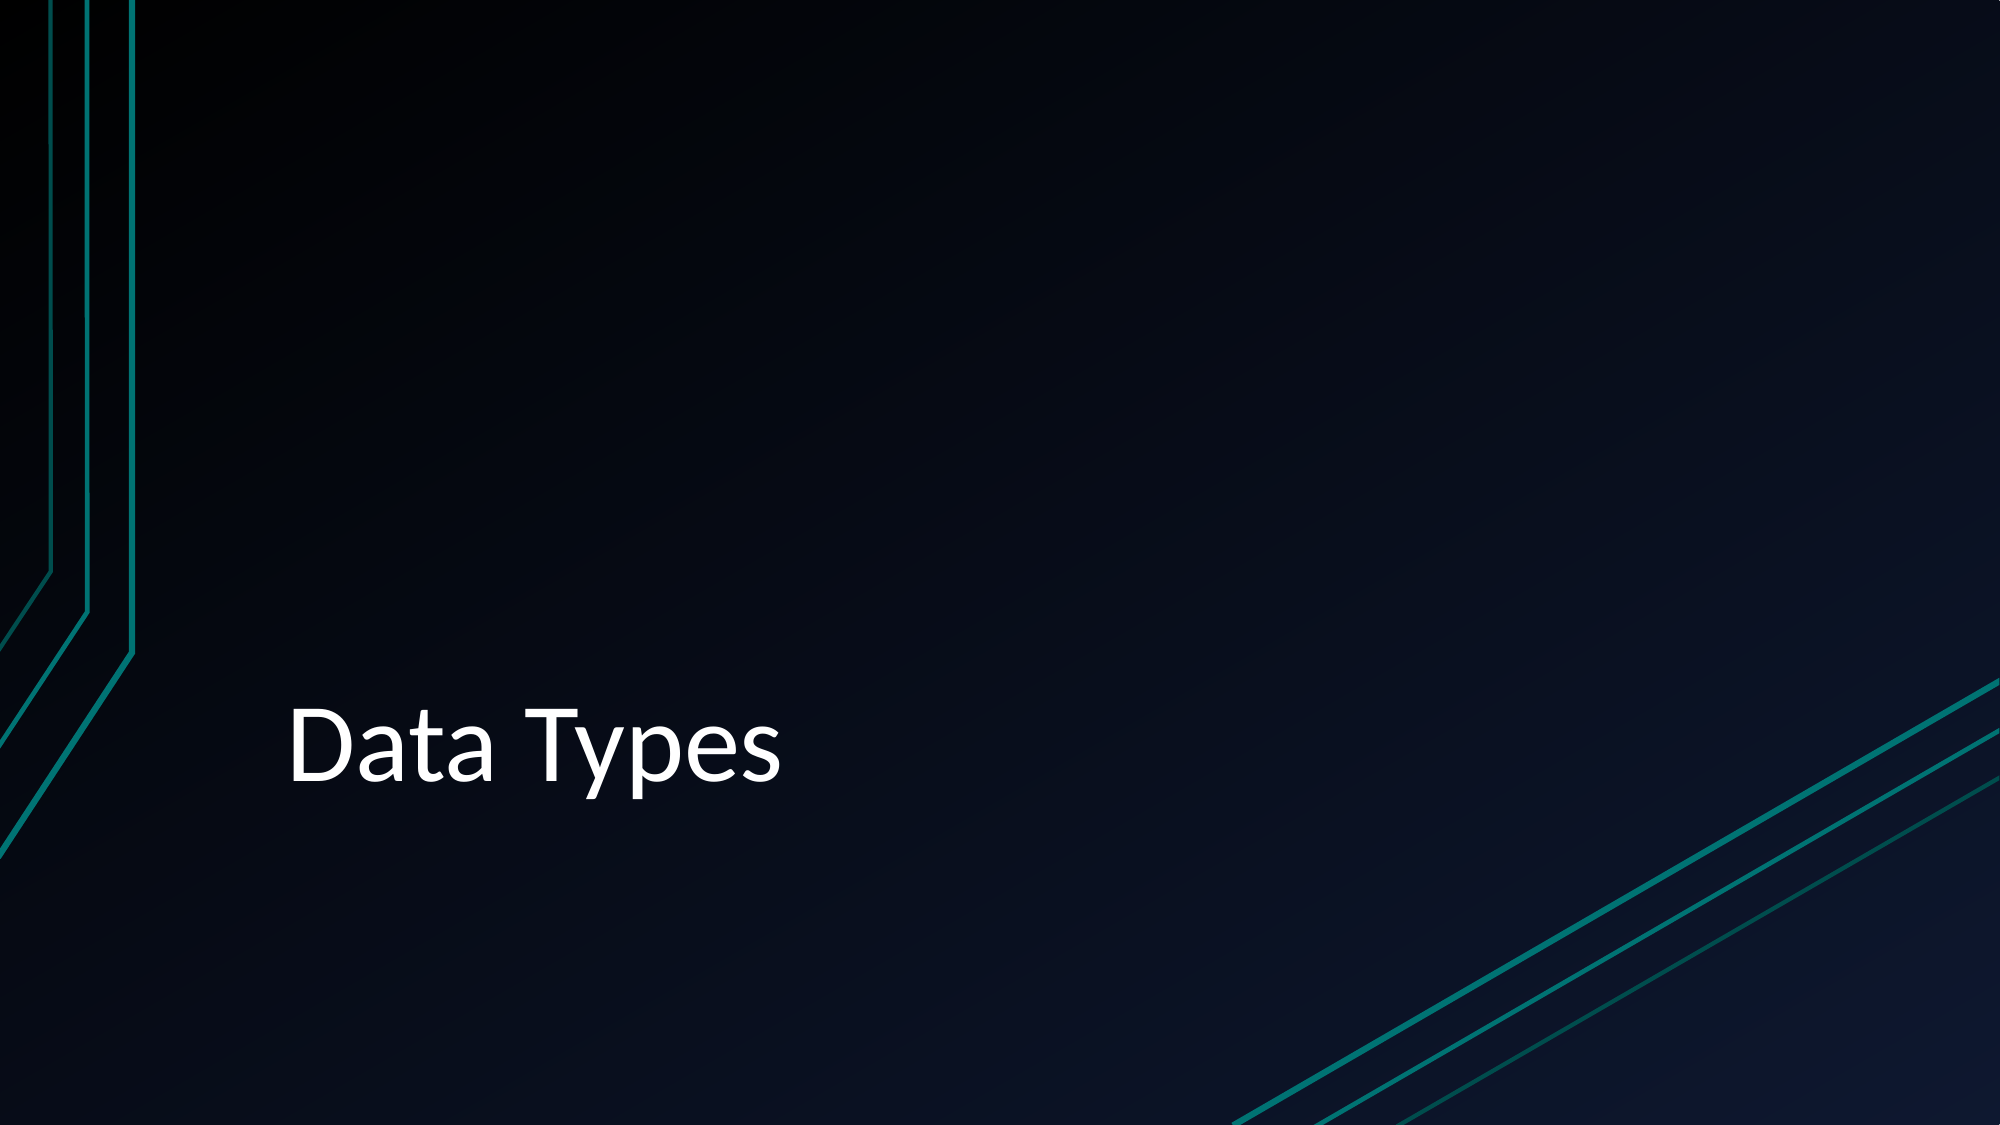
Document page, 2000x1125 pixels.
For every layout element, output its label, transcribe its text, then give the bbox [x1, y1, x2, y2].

title Data Types [266, 362, 1733, 816]
